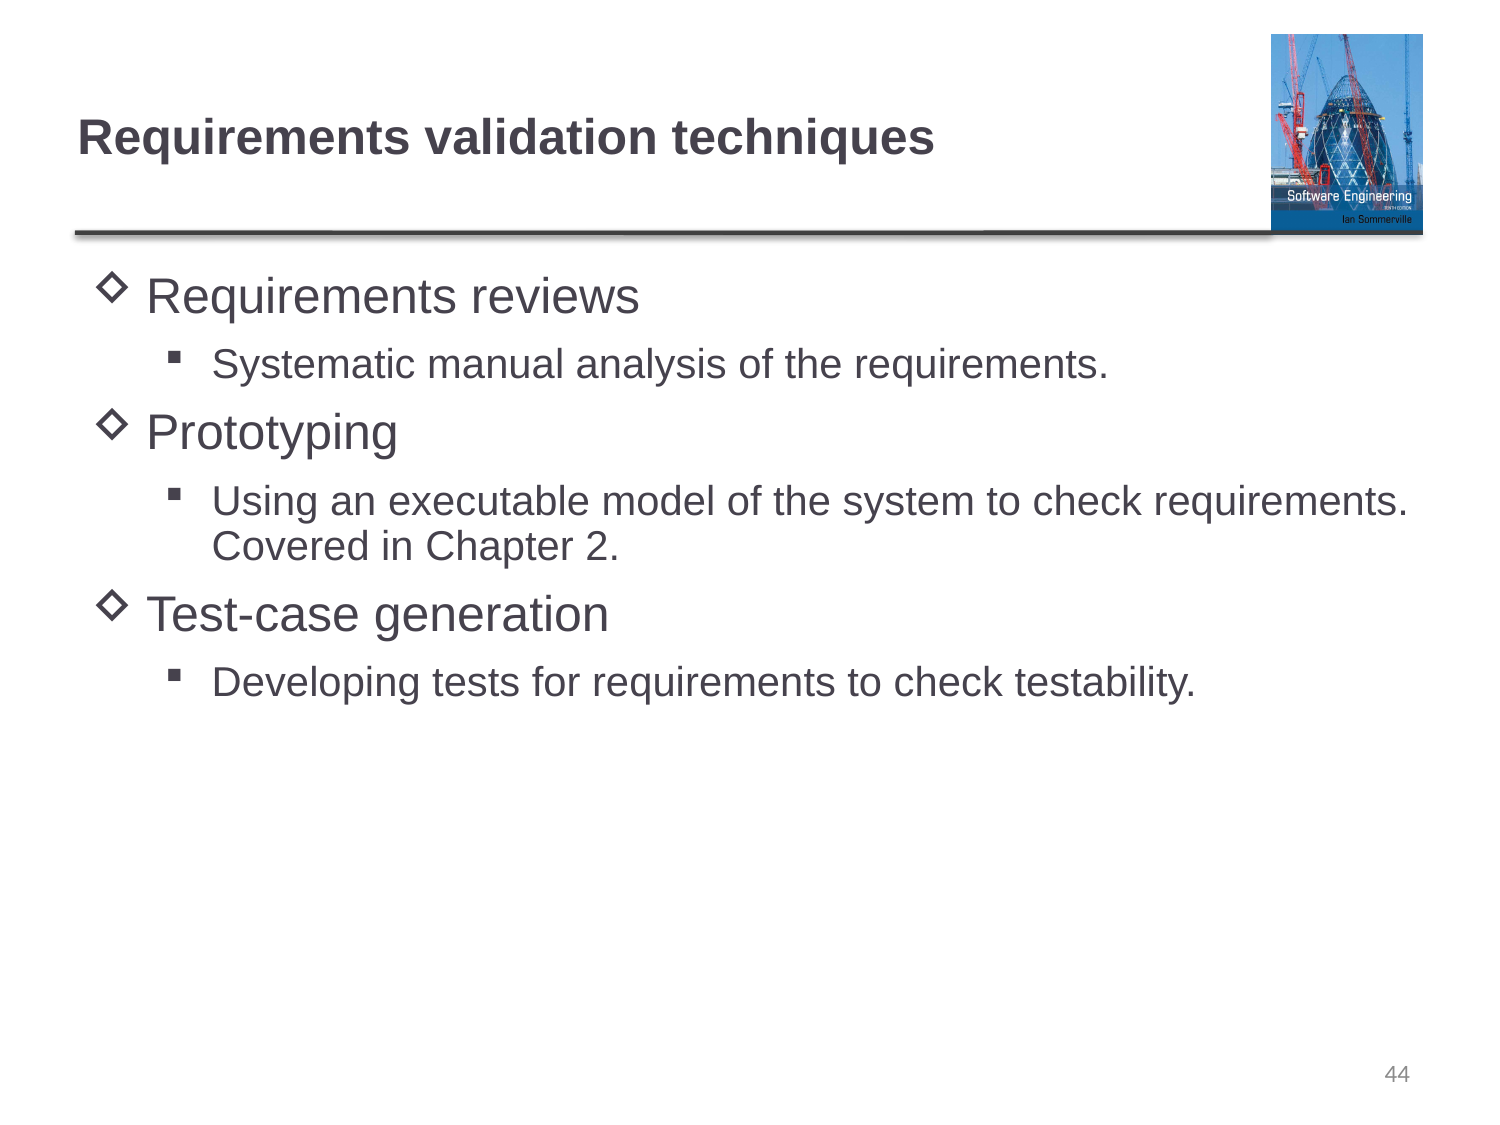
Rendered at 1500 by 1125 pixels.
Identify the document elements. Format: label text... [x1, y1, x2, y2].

picture [1271, 226, 1423, 230]
picture [1271, 34, 1423, 43]
title Requirements validation techniques [62, 43, 1426, 226]
slide_number 44 [1074, 1042, 1425, 1103]
list Requirements reviews Systematic manual analysis of the requirements. Prototyping Using an executable model of the system to check requirements. Covered in Chapter 2. Test-case generation Developing tests for requirements to check testability. [75, 262, 1425, 1005]
